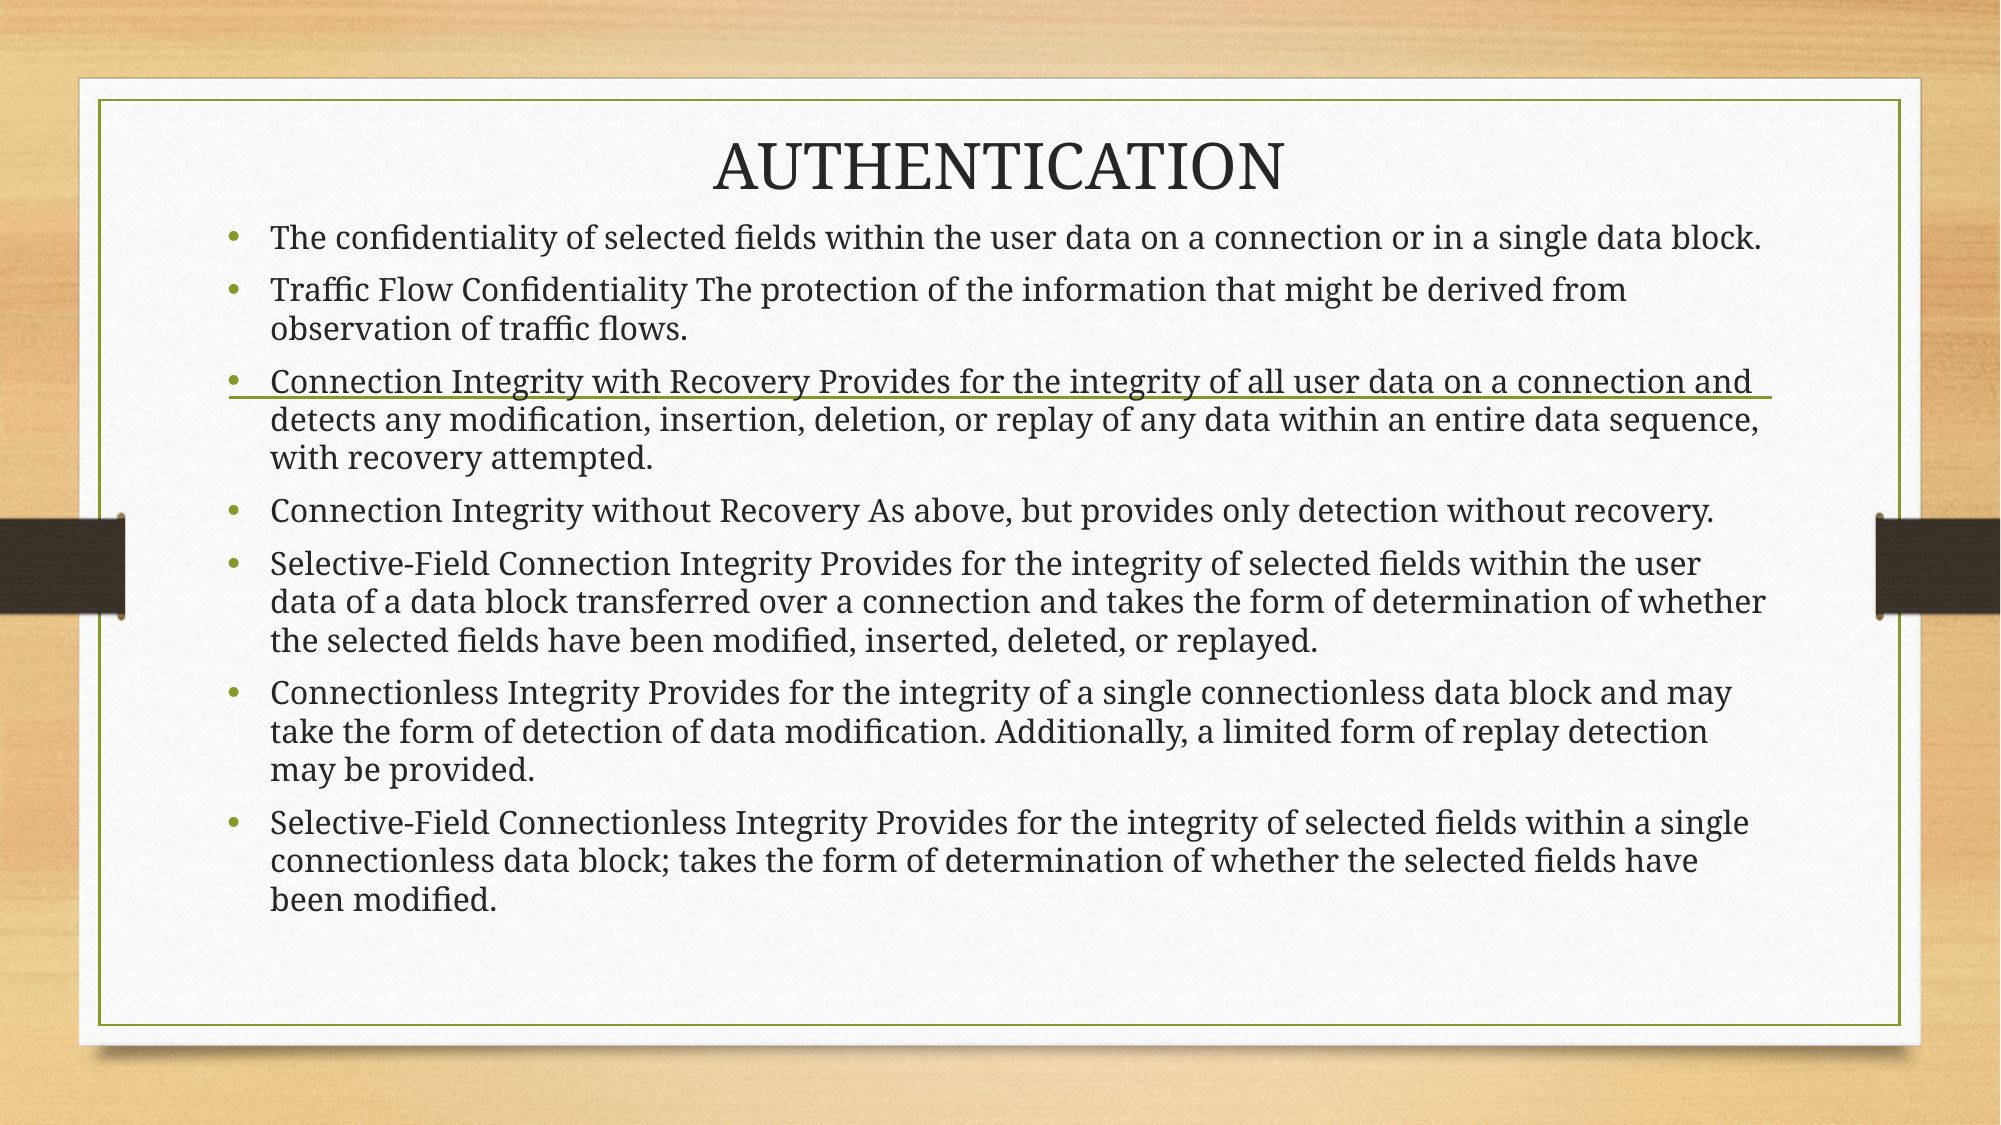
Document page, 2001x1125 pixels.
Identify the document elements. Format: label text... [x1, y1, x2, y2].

title AUTHENTICATION [212, 117, 1788, 209]
picture [0, 0, 2001, 1125]
list The confidentiality of selected fields within the user data on a connection or in a single data block. Traffic Flow Confidentiality The protection of the information that might be derived from observation of traffic flows. Connection Integrity with Recovery Provides for the integrity of all user data on a connection and detects any modification, insertion, deletion, or replay of any data within an entire data sequence, with recovery attempted. Connection Integrity without Recovery As above, but provides only detection without recovery. Selective-Field Connection Integrity Provides for the integrity of selected fields within the user data of a data block transferred over a connection and takes the form of determination of whether the selected fields have been modified, inserted, deleted, or replayed. Connectionless Integrity Provides for the integrity of a single connectionless data block and may take the form of detection of data modification. Additionally, a limited form of replay detection may be provided. Selective-Field Connectionless Integrity Provides for the integrity of selected fields within a single connectionless data block; takes the form of determination of whether the selected fields have been modified. [212, 209, 1788, 964]
